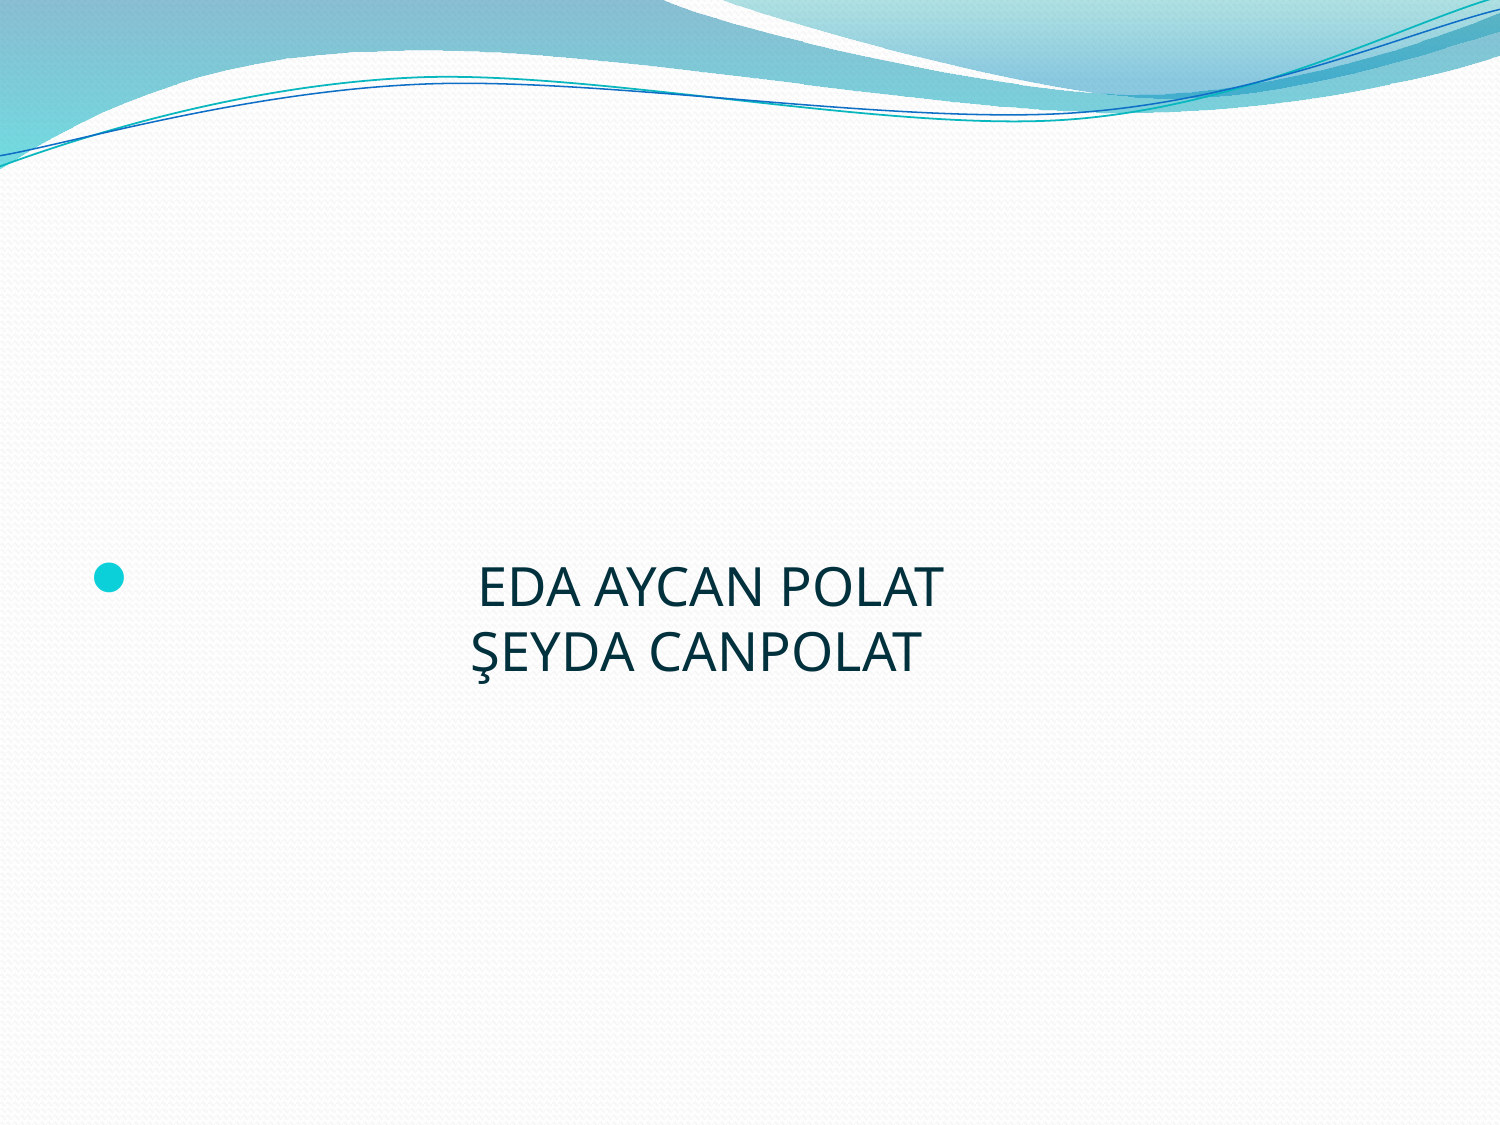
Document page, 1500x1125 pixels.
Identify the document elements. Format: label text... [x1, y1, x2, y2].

list EDA AYCAN POLAT ŞEYDA CANPOLAT [75, 317, 1425, 1038]
